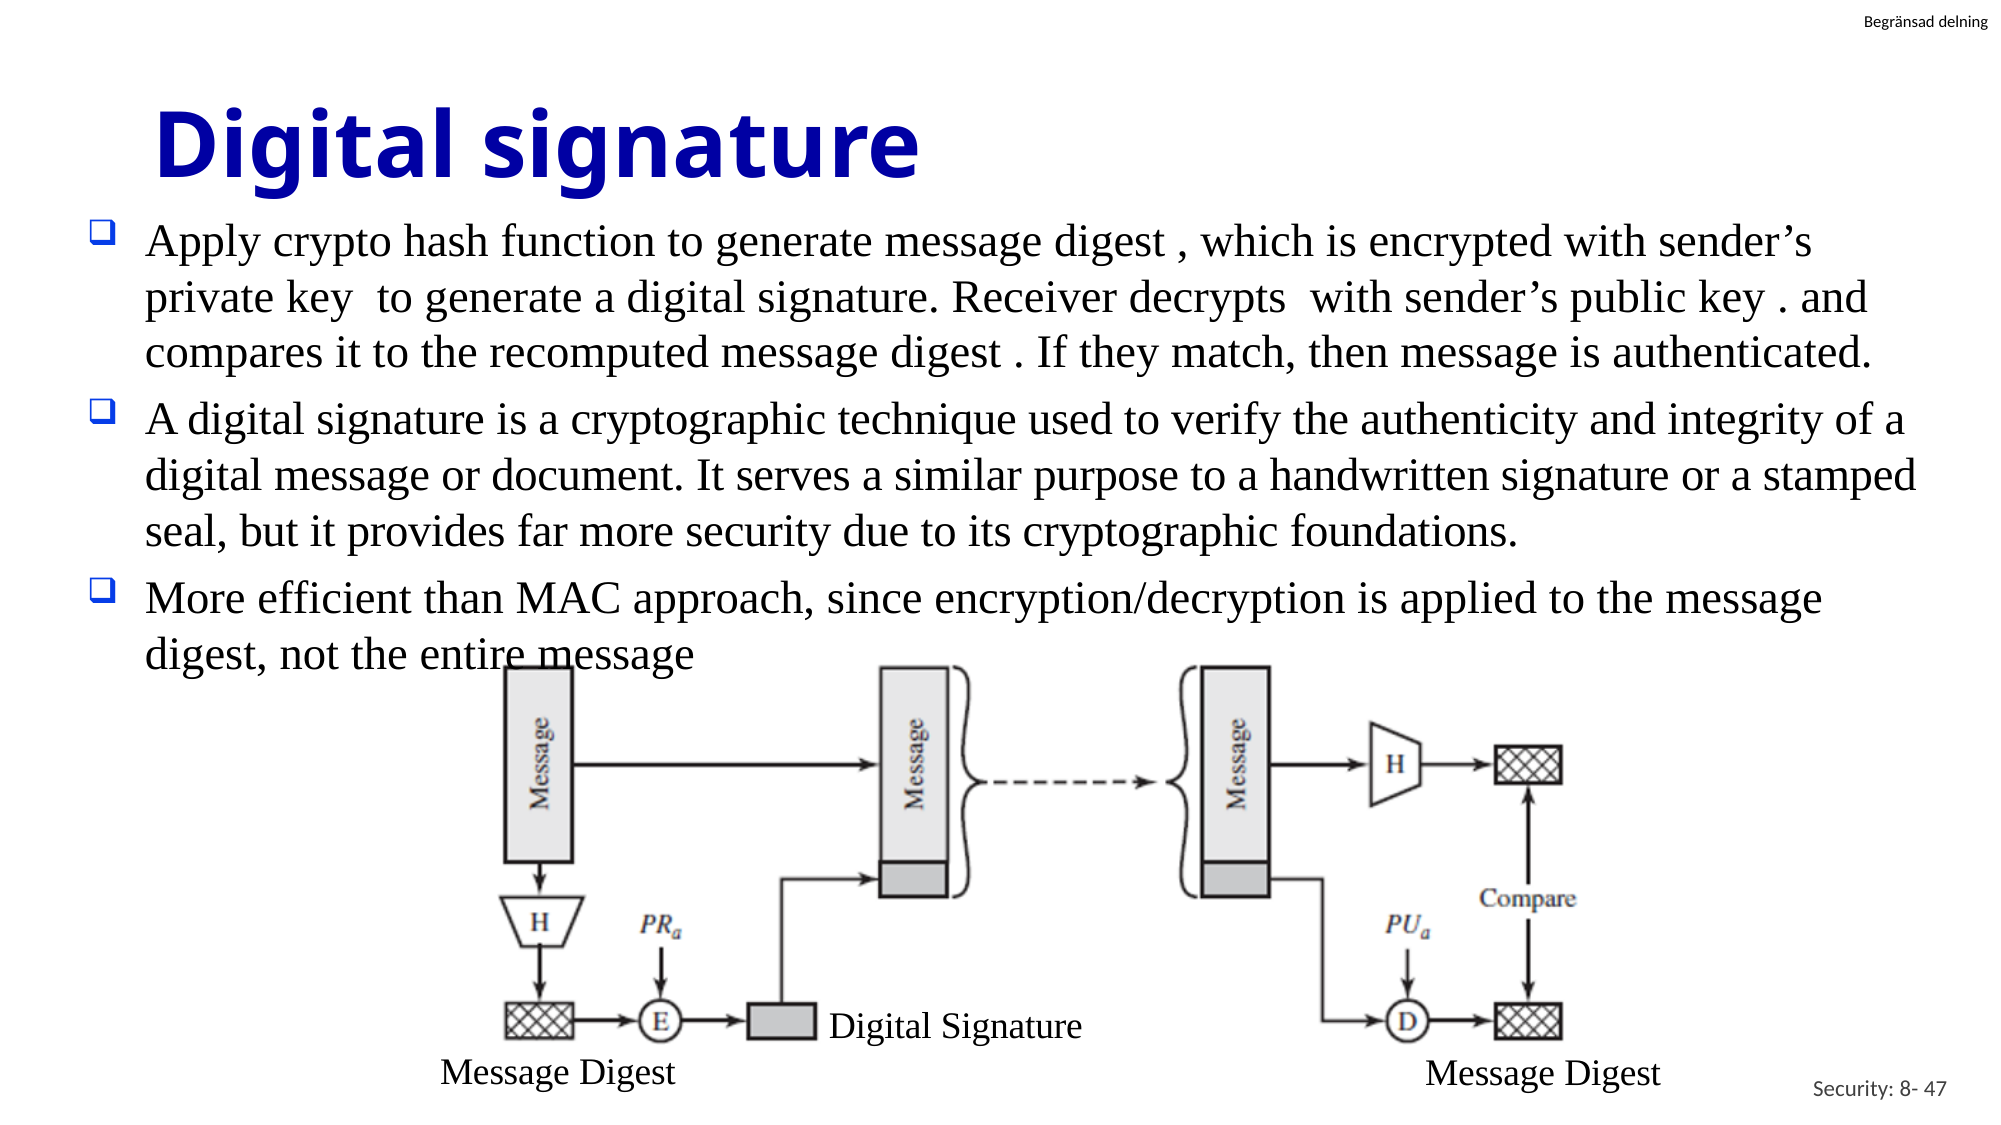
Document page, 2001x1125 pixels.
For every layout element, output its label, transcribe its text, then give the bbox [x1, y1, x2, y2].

title Digital signature [137, 74, 1863, 221]
text_box Message Digest [1418, 1046, 1664, 1094]
picture [496, 658, 1582, 1045]
text_box Message Digest [433, 1044, 679, 1092]
slide_number Security: 8- 47 [1512, 1056, 1963, 1117]
